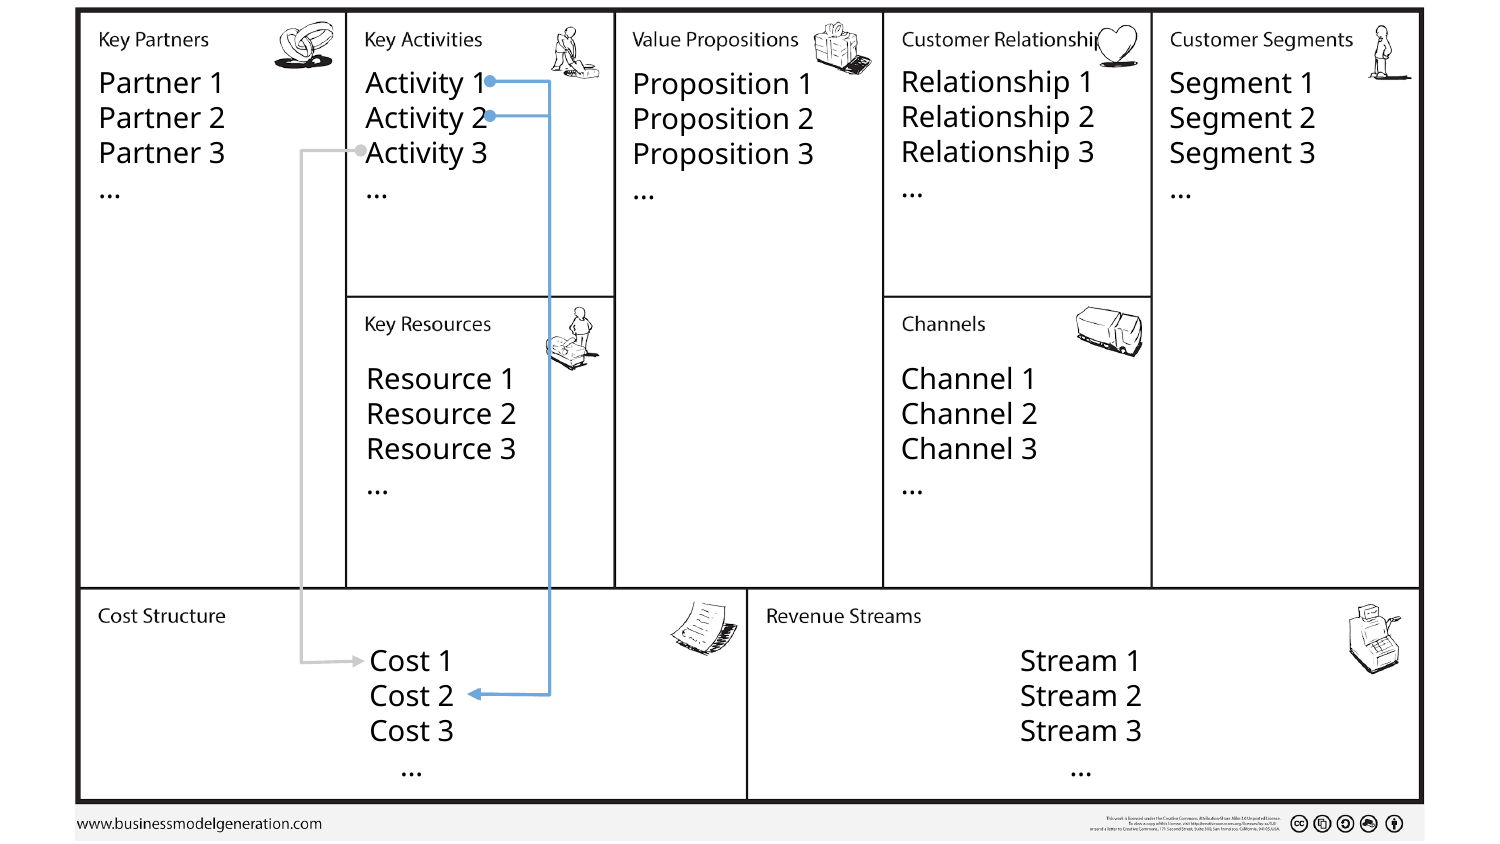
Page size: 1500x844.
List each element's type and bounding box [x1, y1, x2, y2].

text_box [301, 144, 368, 668]
text_box [483, 75, 550, 115]
picture [75, 7, 1425, 841]
text_box [466, 109, 550, 701]
